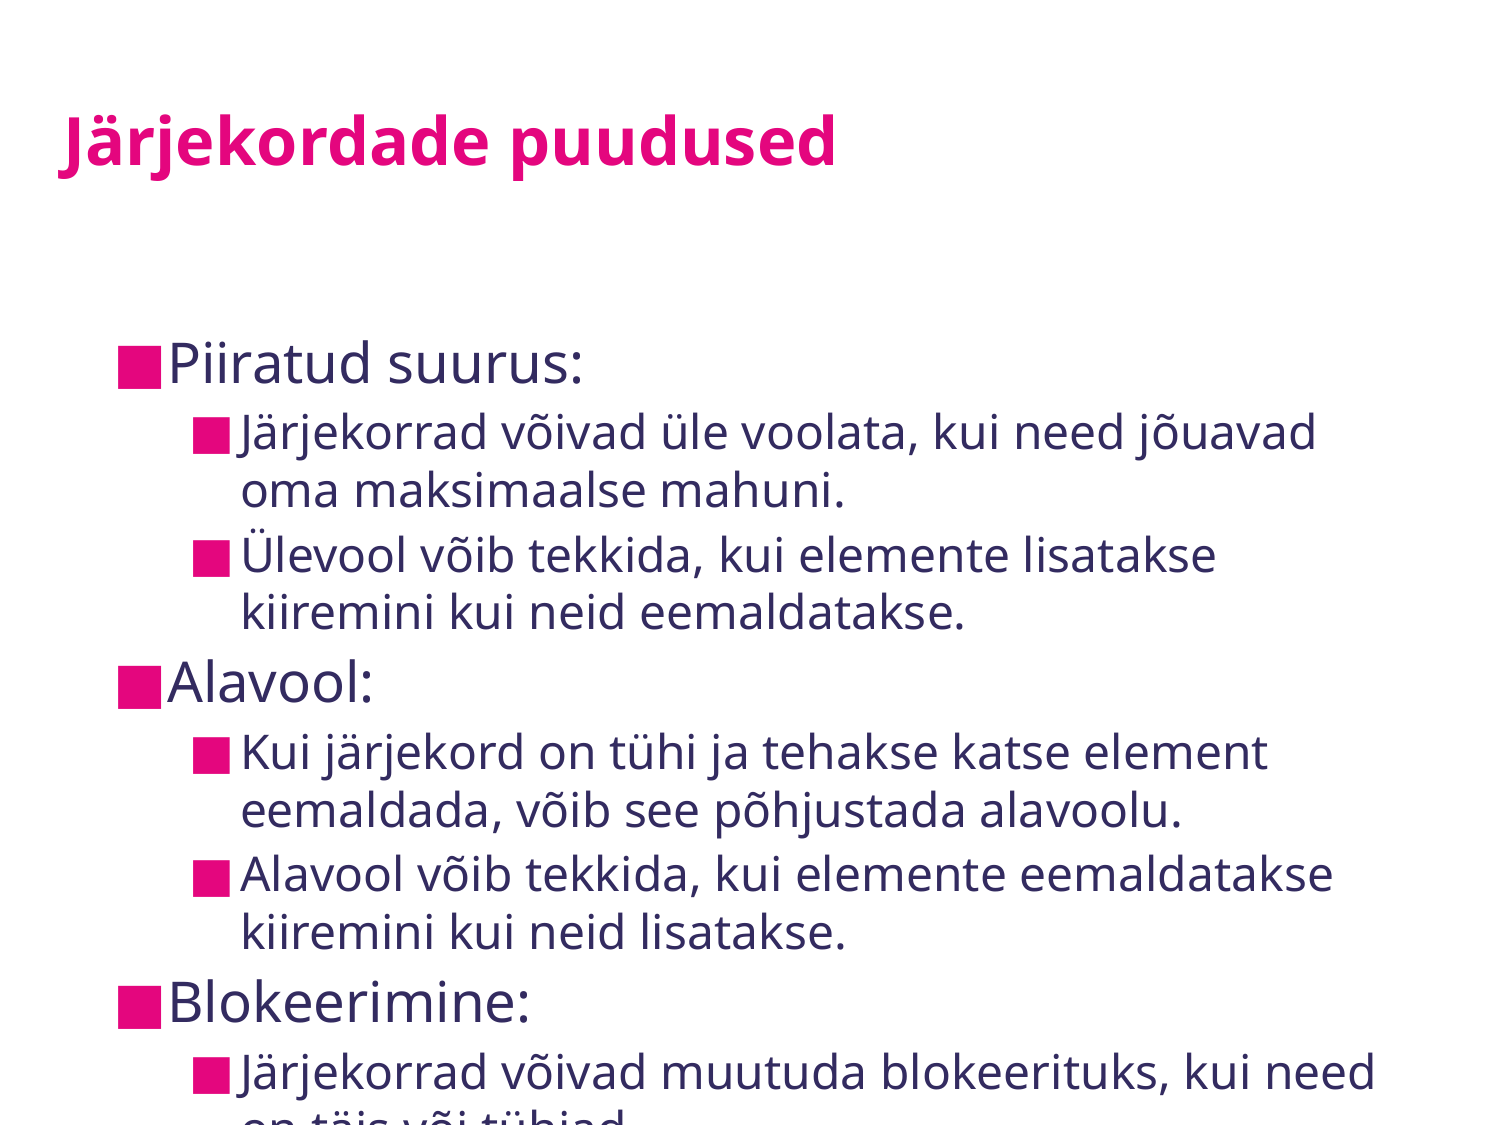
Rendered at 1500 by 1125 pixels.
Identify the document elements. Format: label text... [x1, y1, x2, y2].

list Piiratud suurus: Järjekorrad võivad üle voolata, kui need jõuavad oma maksimaalse mahuni. Ülevool võib tekkida, kui elemente lisatakse kiiremini kui neid eemaldatakse. Alavool: Kui järjekord on tühi ja tehakse katse element eemaldada, võib see põhjustada alavoolu. Alavool võib tekkida, kui elemente eemaldatakse kiiremini kui neid lisatakse. Blokeerimine: Järjekorrad võivad muutuda blokeerituks, kui need on täis või tühjad. Blokeeritud järjekorrad võivad põhjustada viivitusi töötlemises või isegi surnud punkti. Prioriteedi pöördumine: Kõrgema prioriteediga elemendid võivad oodata, kui madalama prioriteediga elemente töödeldakse esmalt. [75, 244, 1425, 987]
title Järjekordade puudused [48, 45, 1399, 233]
